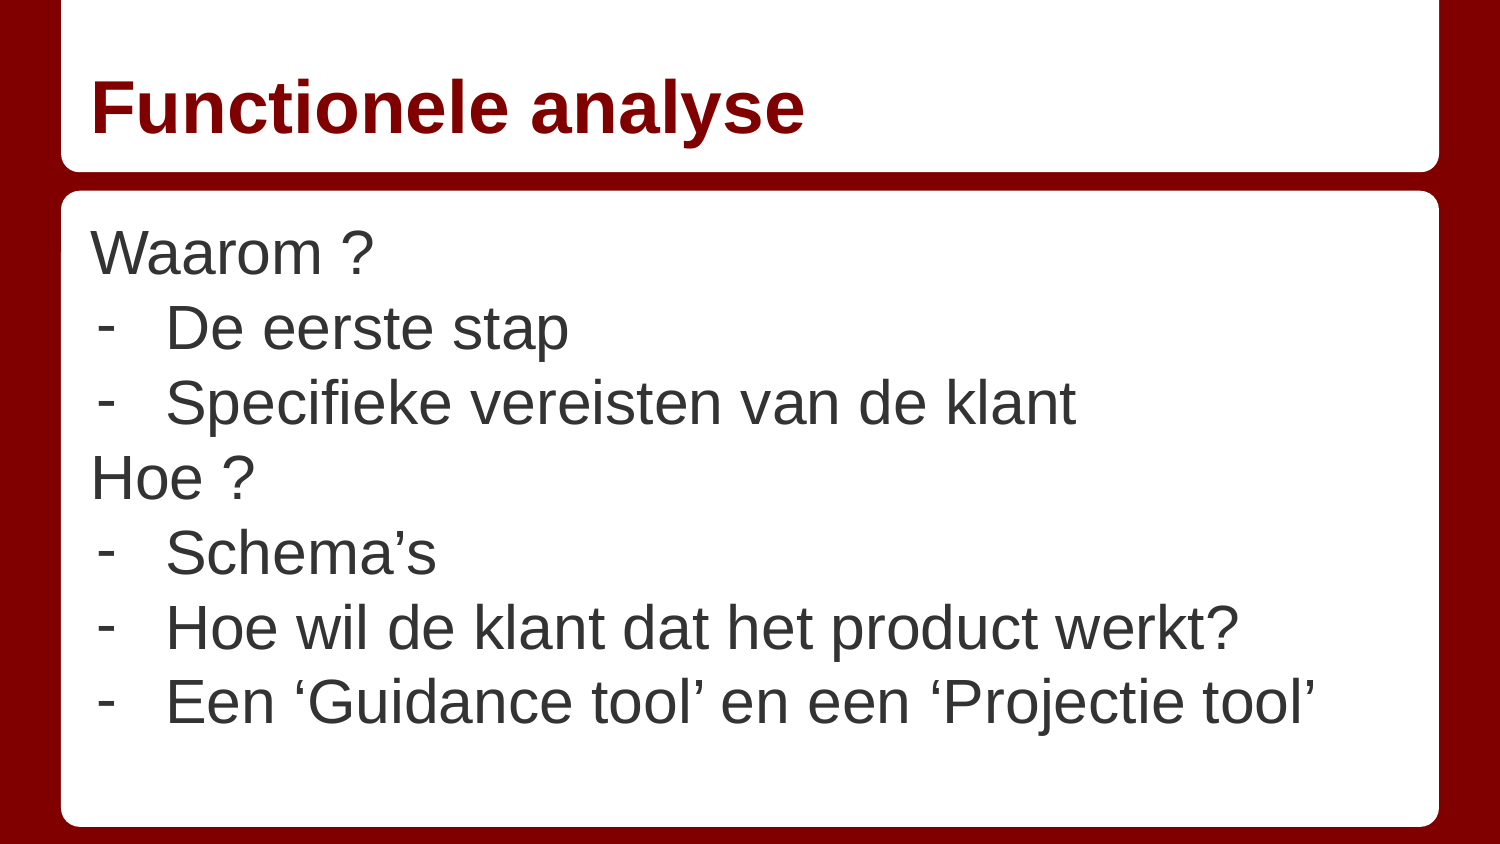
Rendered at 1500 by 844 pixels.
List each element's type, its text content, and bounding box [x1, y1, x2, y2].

title Functionele analyse [75, 22, 1425, 164]
list Waarom ? De eerste stap Specifieke vereisten van de klant Hoe ? Schema’s Hoe wil de klant dat het product werkt? Een ‘Guidance tool’ en een ‘Projectie tool’ [75, 196, 1425, 808]
